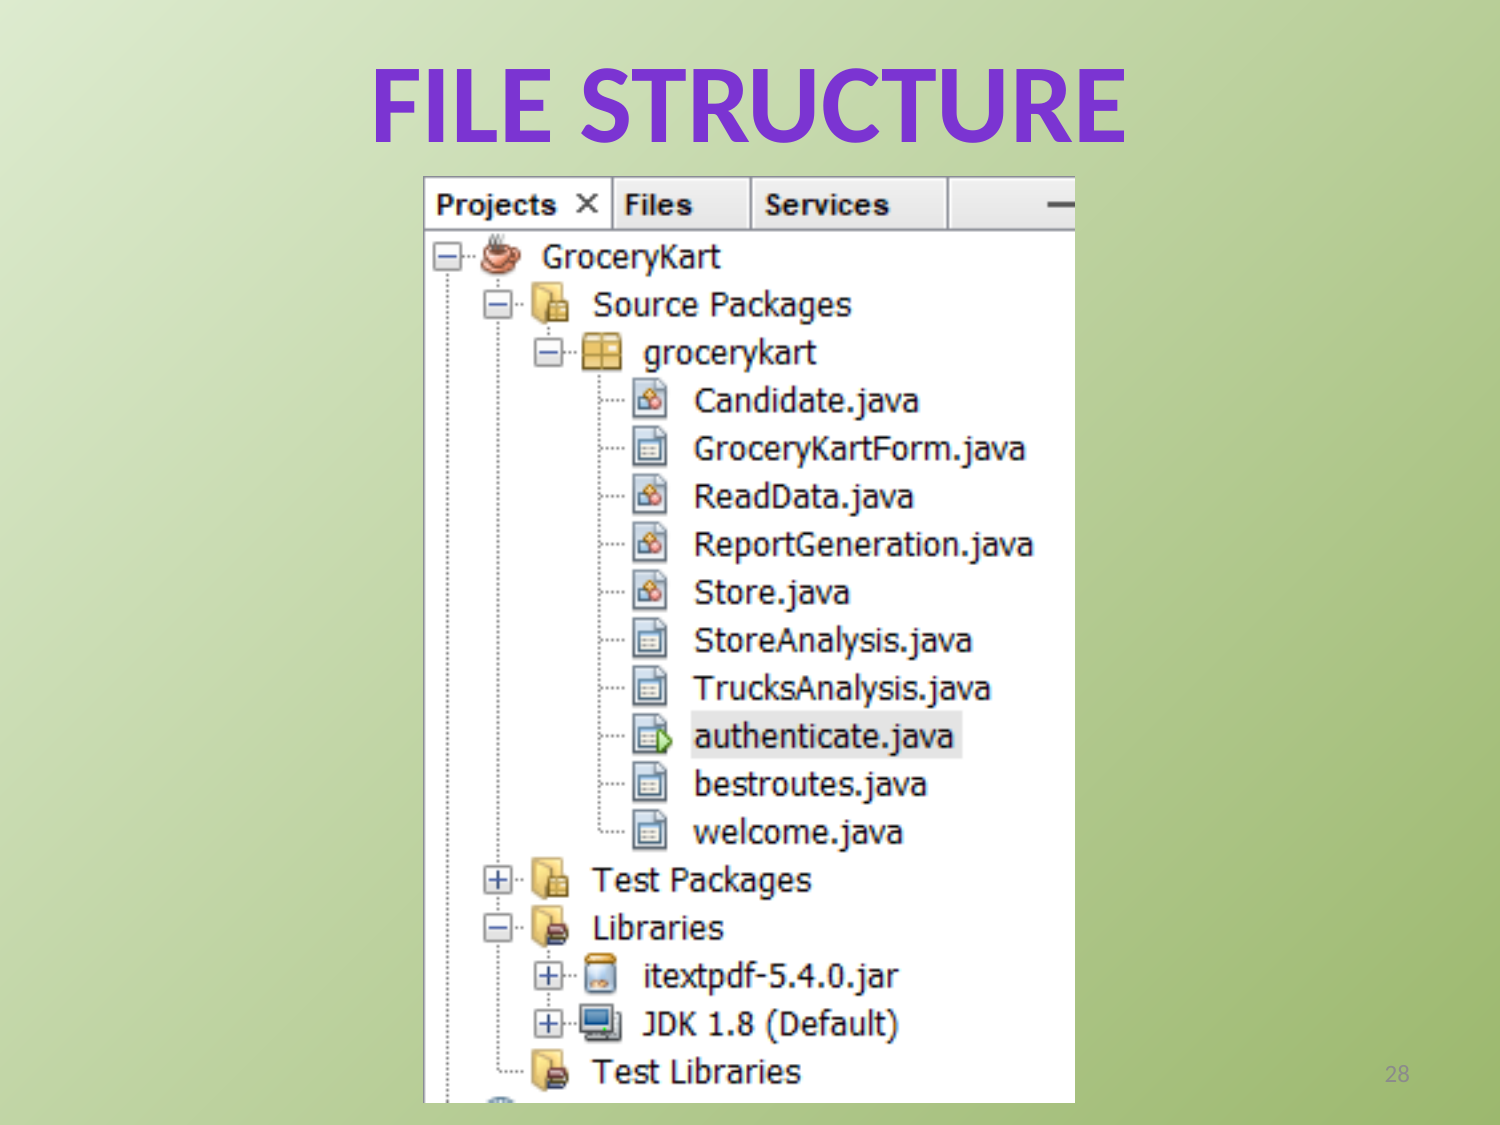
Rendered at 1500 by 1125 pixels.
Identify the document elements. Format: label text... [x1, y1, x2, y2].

slide_number 28 [1079, 1042, 1425, 1103]
text_box FILE STRUCTURE [355, 22, 1145, 173]
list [423, 176, 1076, 1103]
